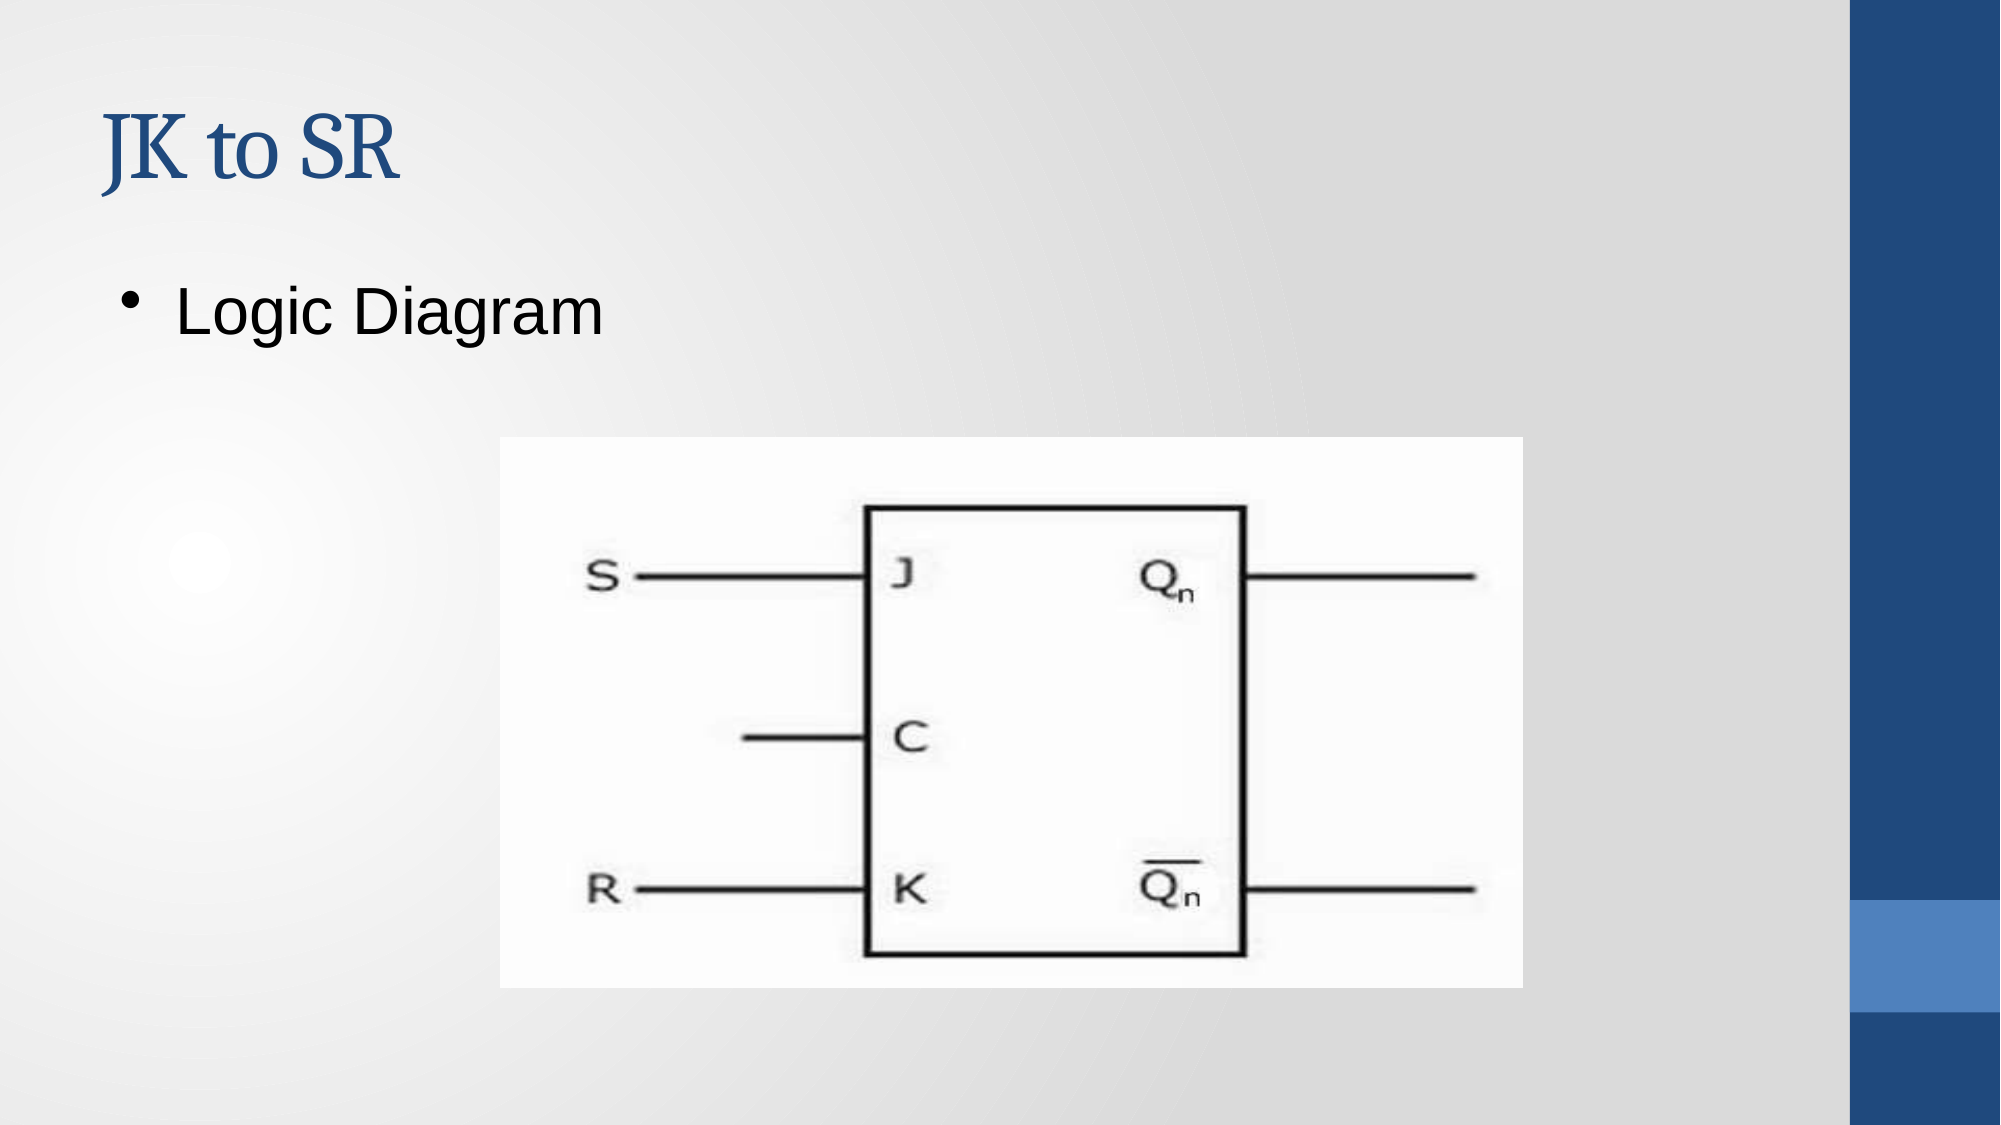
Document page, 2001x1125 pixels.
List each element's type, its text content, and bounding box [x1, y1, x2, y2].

text_box [500, 437, 1523, 988]
title JK to SR [99, 43, 1767, 234]
text_box Logic Diagram [117, 265, 771, 349]
